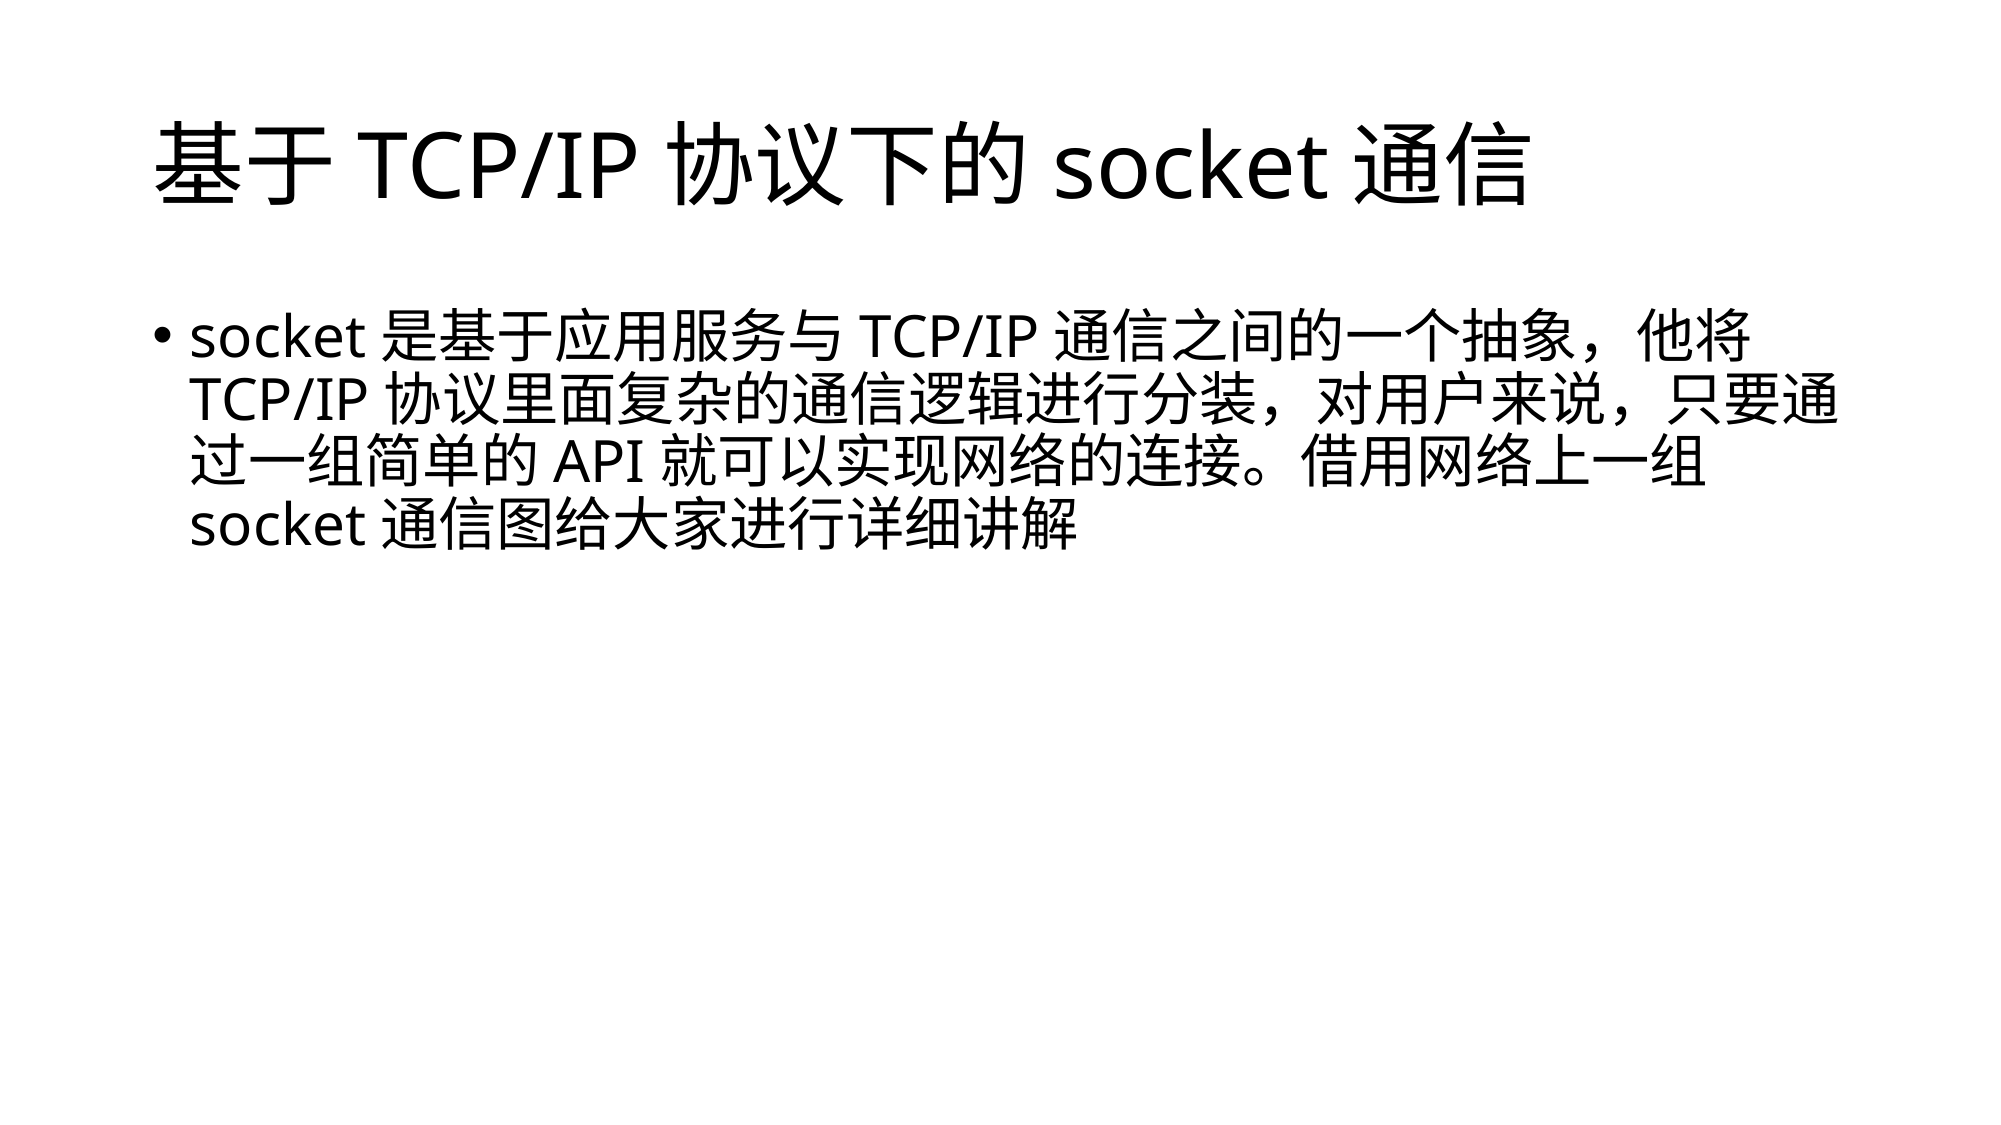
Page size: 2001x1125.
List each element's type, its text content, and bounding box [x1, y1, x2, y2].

title 基于TCP/IP协议下的socket通信 [137, 59, 1863, 278]
list socket是基于应用服务与TCP/IP通信之间的一个抽象，他将TCP/IP协议里面复杂的通信逻辑进行分装，对用户来说，只要通过一组简单的API就可以实现网络的连接。借用网络上一组socket通信图给大家进行详细讲解 [137, 299, 1863, 1014]
